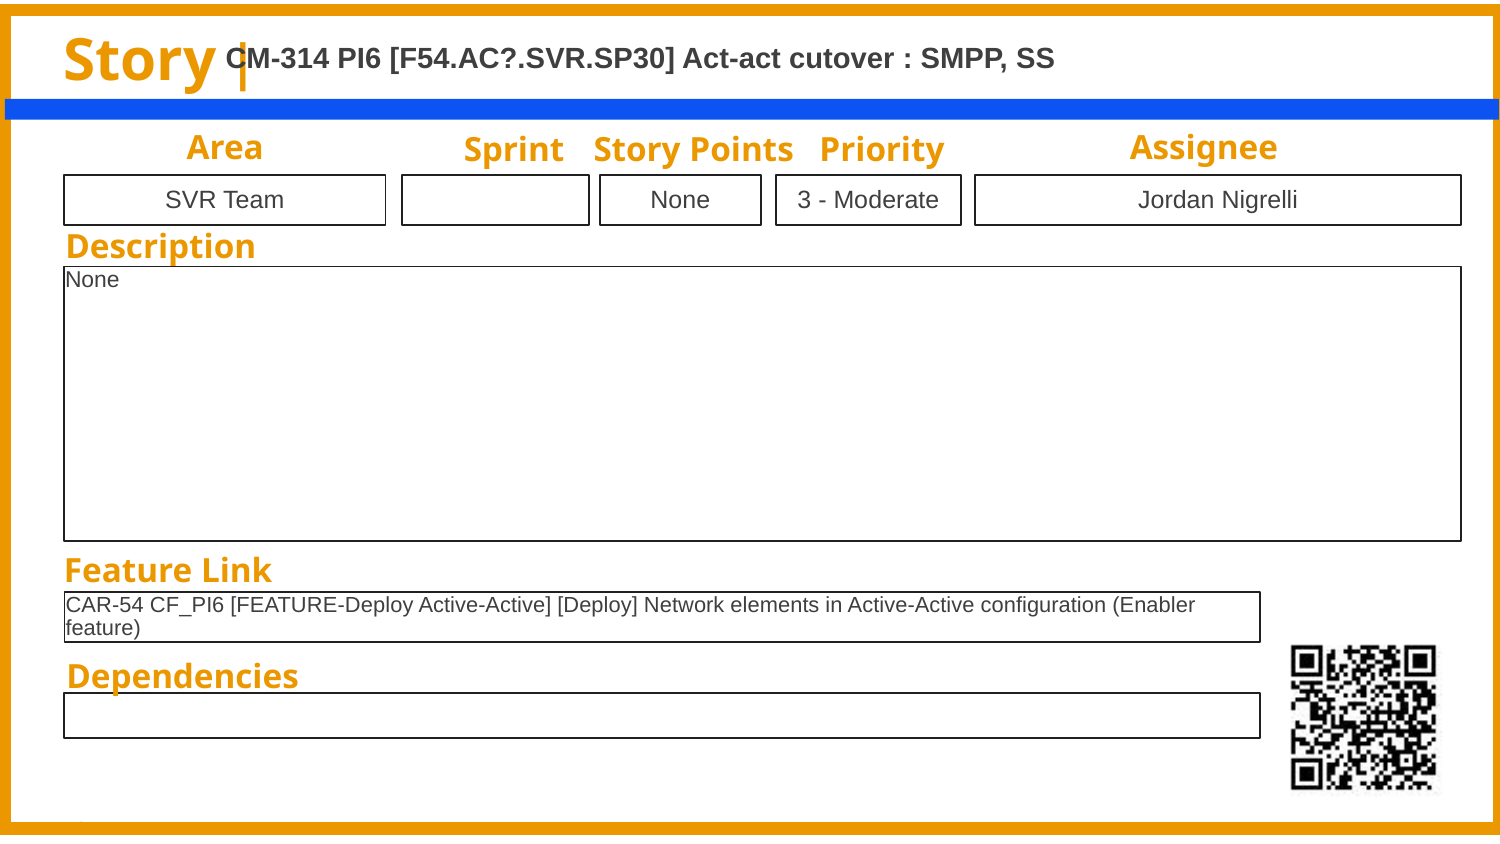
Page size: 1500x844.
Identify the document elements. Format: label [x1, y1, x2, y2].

text_box [4, 9, 1500, 830]
picture [1274, 629, 1453, 808]
